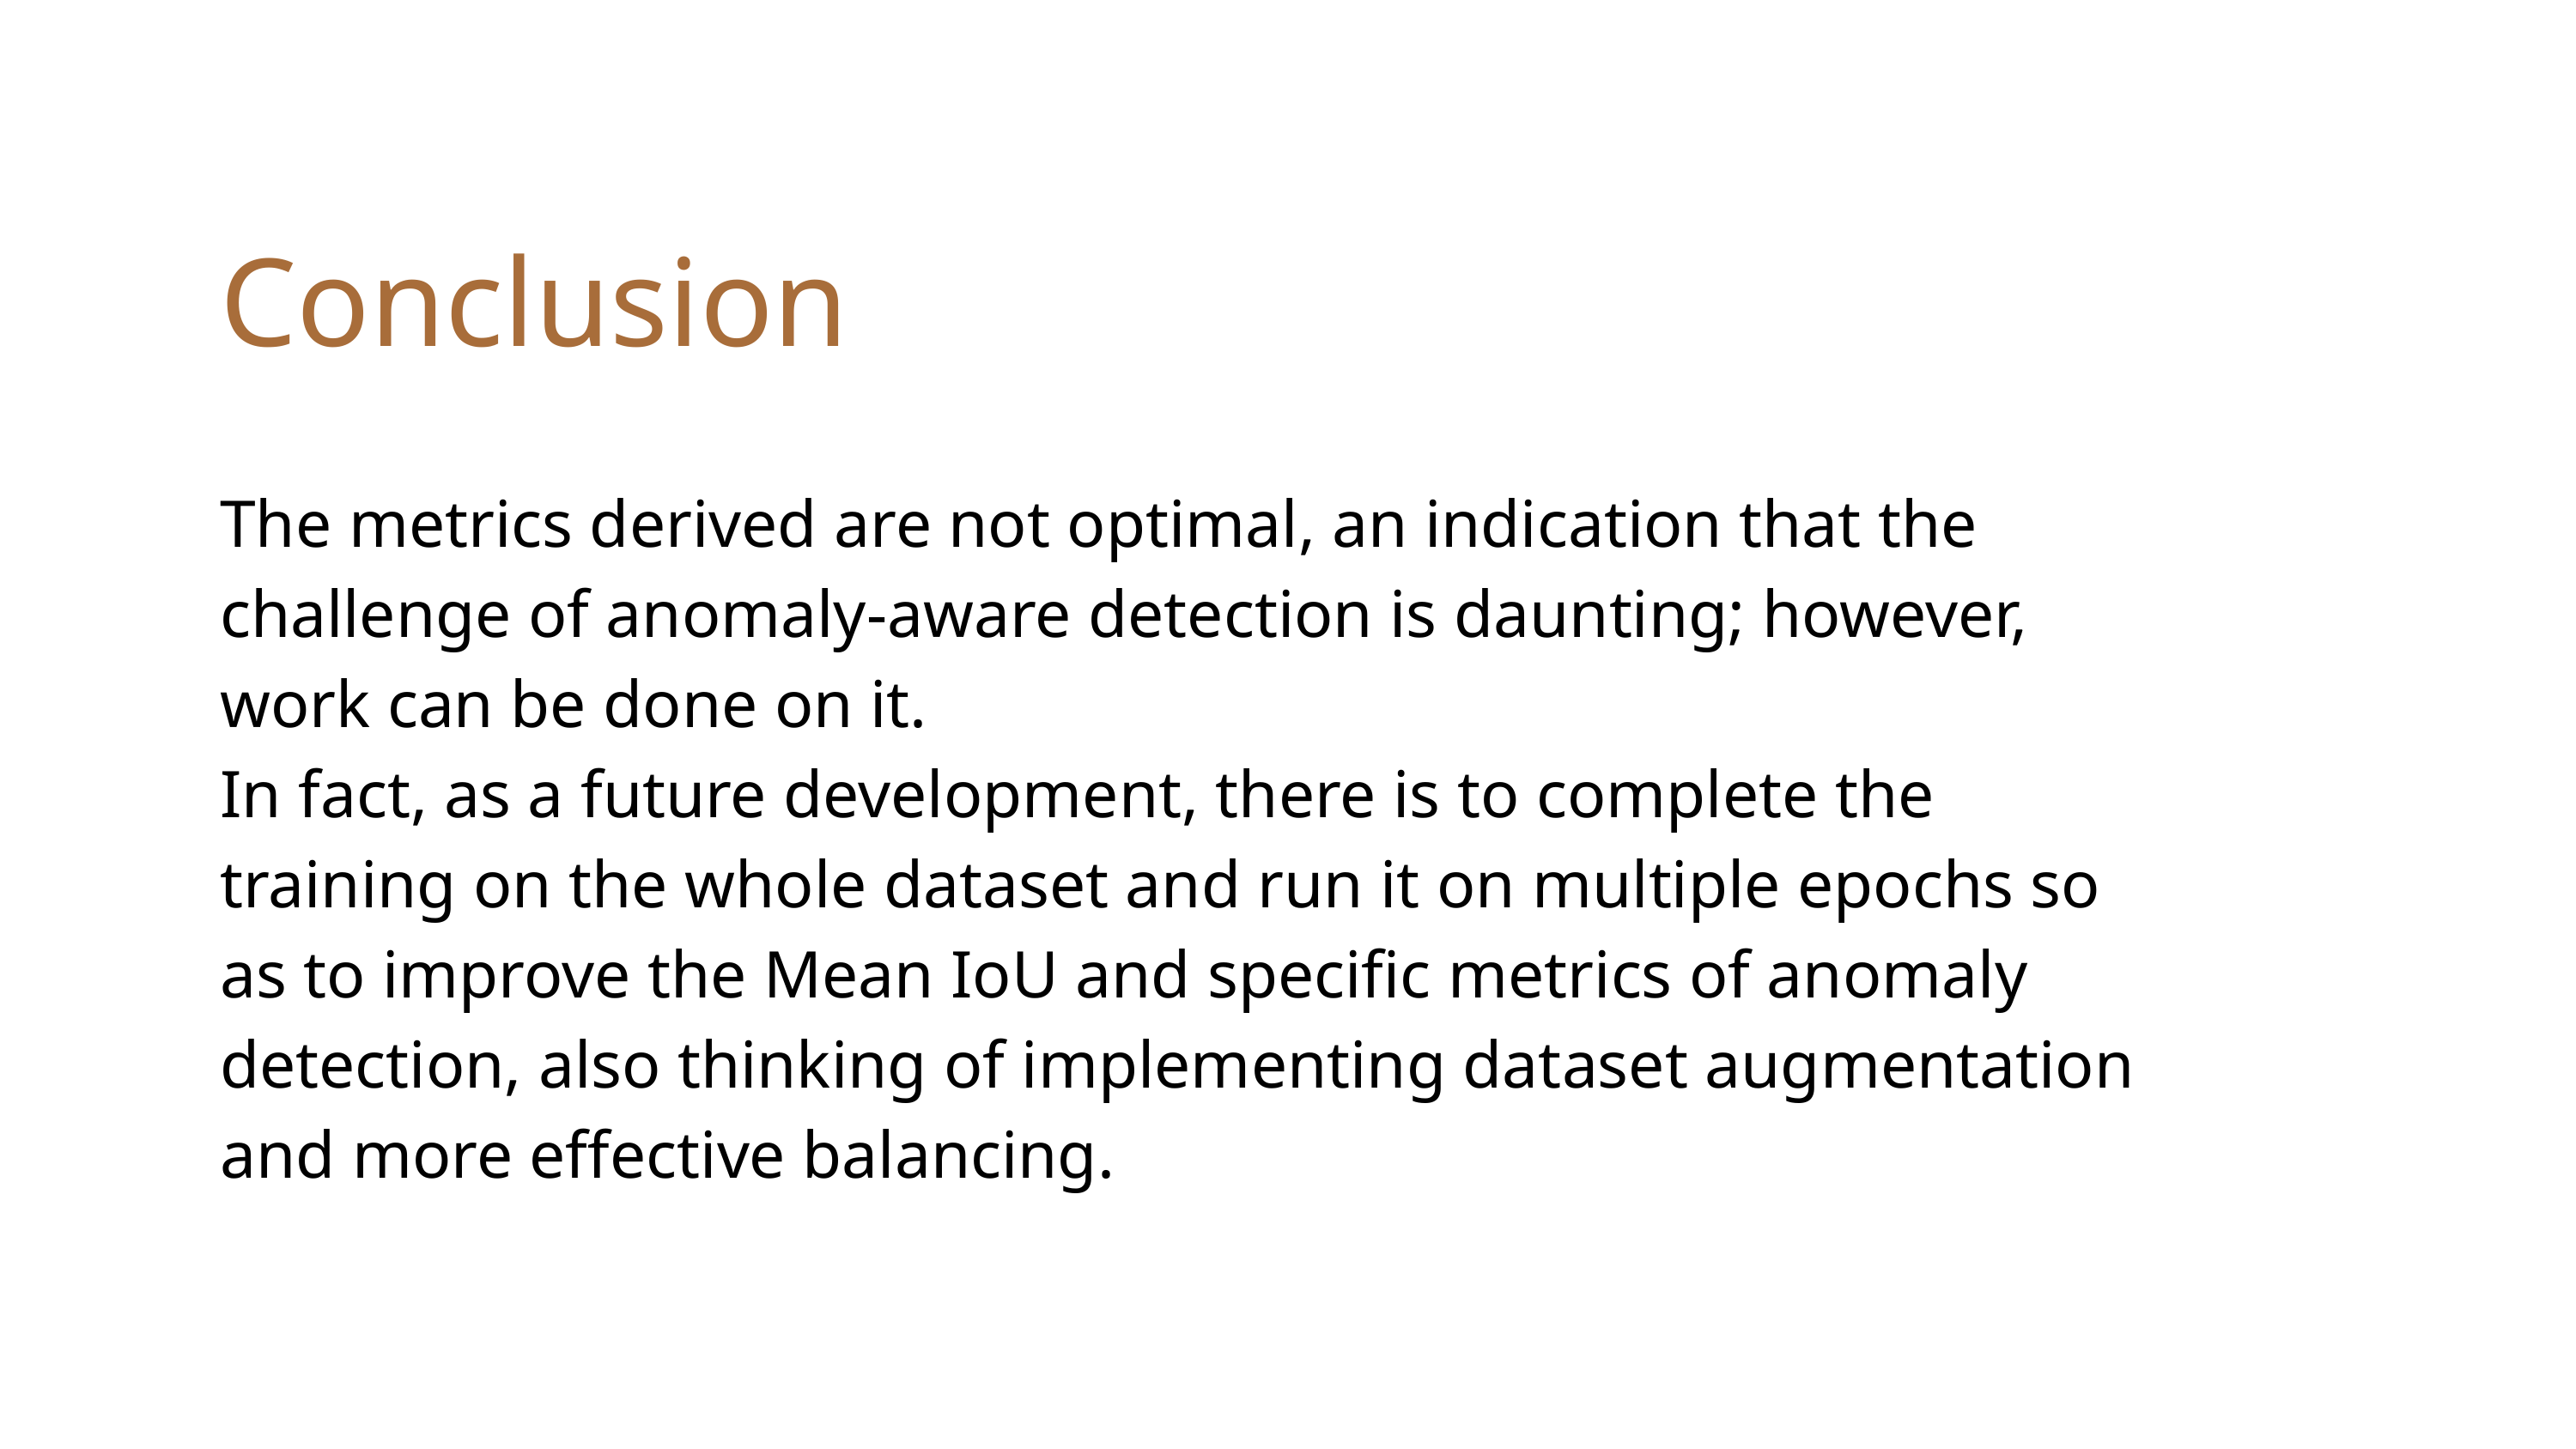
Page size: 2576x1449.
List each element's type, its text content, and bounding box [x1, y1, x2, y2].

text_box Conclusion [220, 236, 2111, 371]
text_box The metrics derived are not optimal, an indication that the challenge of anomaly-aware detection is daunting; however, work can be done on it. In fact, as a future development, there is to complete the training on the whole dataset and run it on multiple epochs so as to improve the Mean IoU and specific metrics of anomaly detection, also thinking of implementing dataset augmentation and more effective balancing. [220, 470, 2159, 1191]
